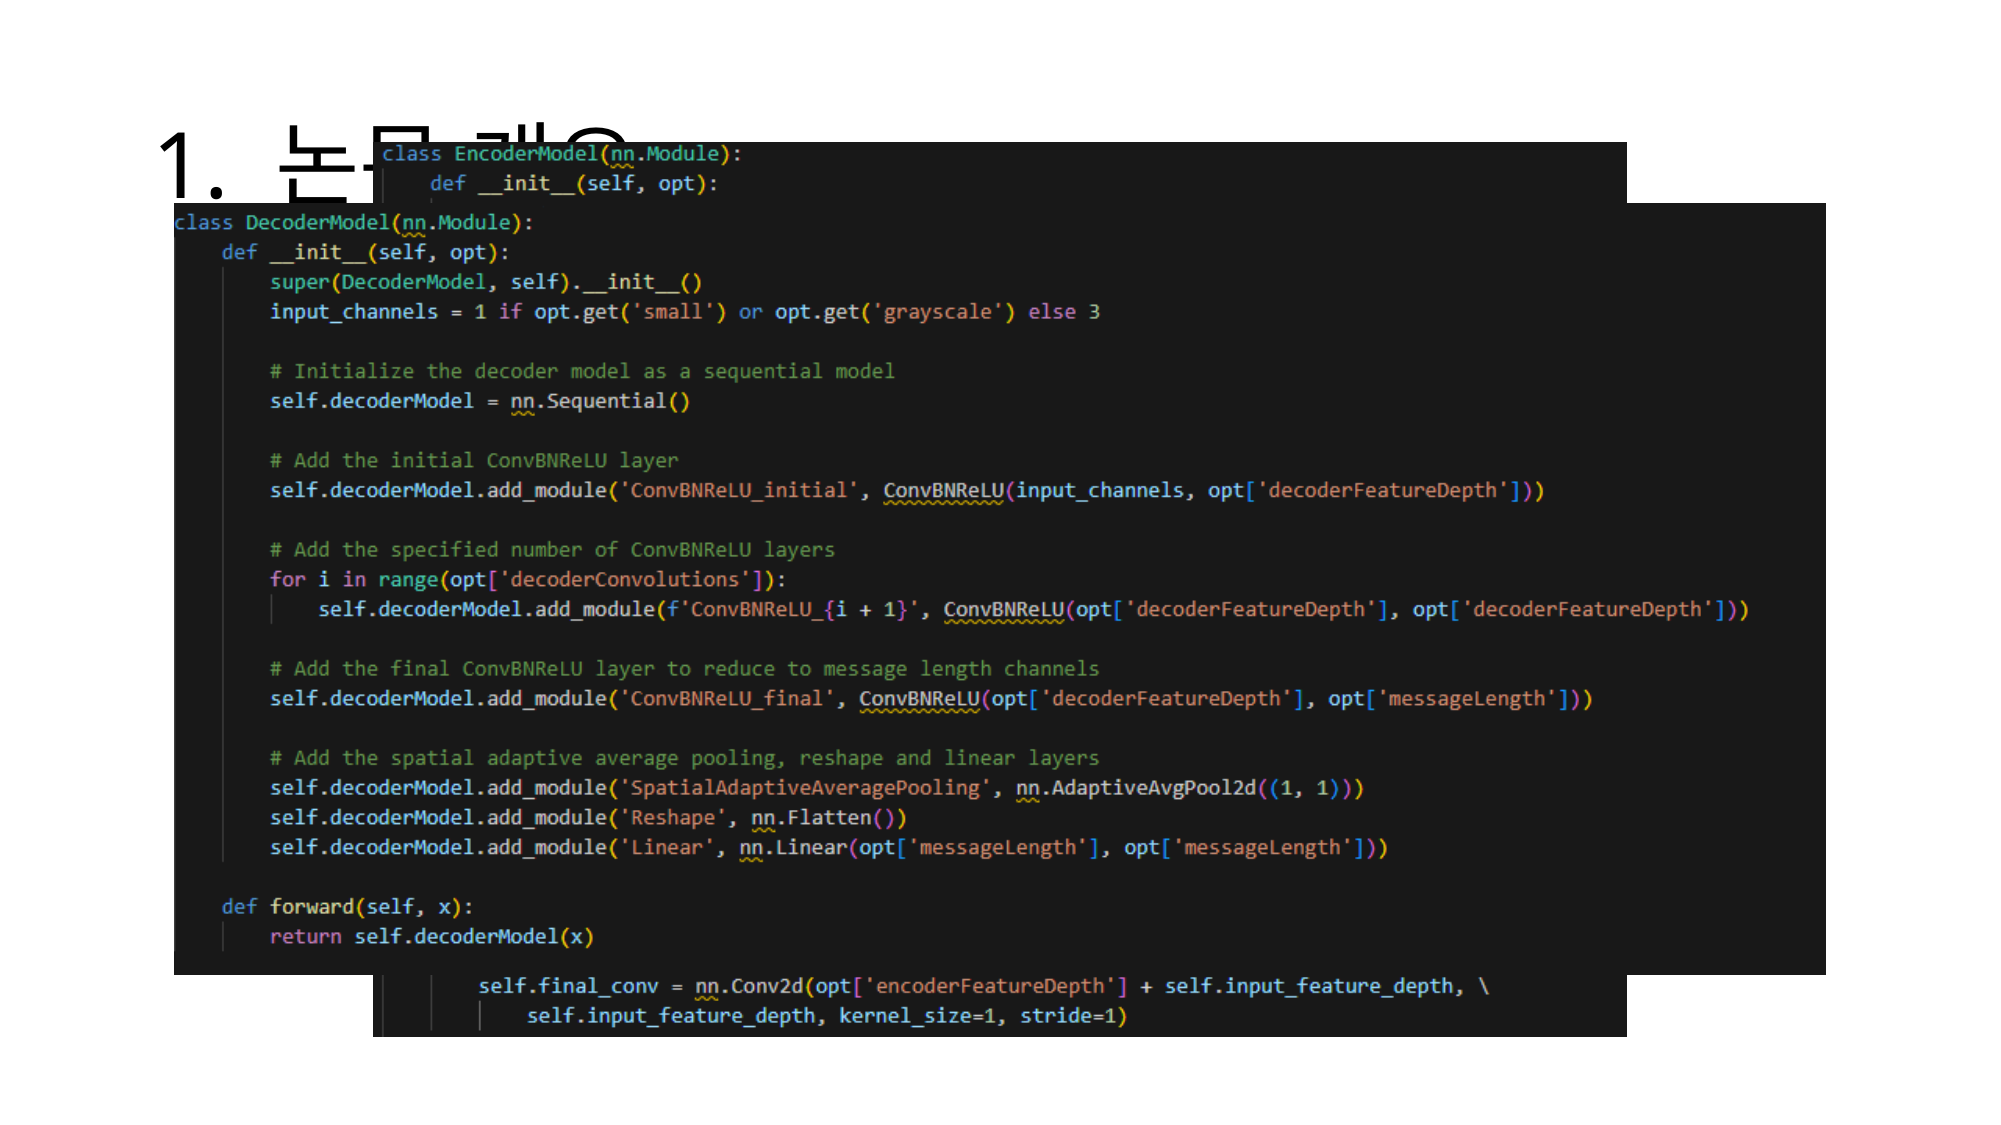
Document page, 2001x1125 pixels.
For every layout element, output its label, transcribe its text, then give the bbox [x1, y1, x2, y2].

title 1. 논문 개요 [137, 59, 1863, 278]
picture [174, 142, 1826, 1037]
